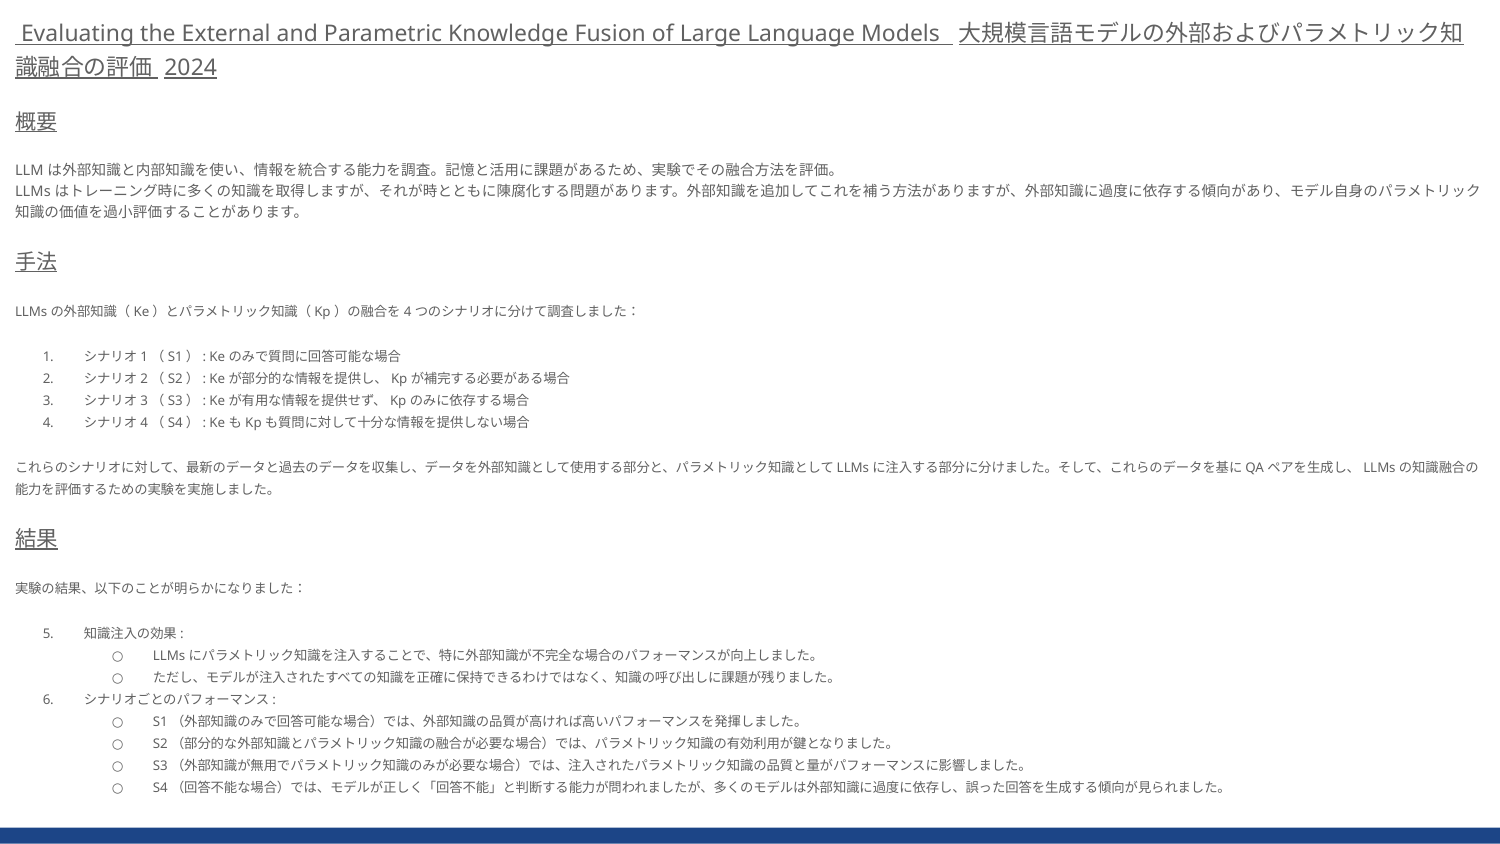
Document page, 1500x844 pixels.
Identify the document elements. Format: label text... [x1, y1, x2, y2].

list Evaluating the External and Parametric Knowledge Fusion of Large Language Models 大規模言語モデルの外部およびパラメトリック知識融合の評価 2024 概要 LLMは外部知識と内部知識を使い、情報を統合する能力を調査。記憶と活用に課題があるため、実験でその融合方法を評価。 LLMsはトレーニング時に多くの知識を取得しますが、それが時とともに陳腐化する問題があります。外部知識を追加してこれを補う方法がありますが、外部知識に過度に依存する傾向があり、モデル自身のパラメトリック知識の価値を過小評価することがあります。 手法 LLMsの外部知識（Ke）とパラメトリック知識（Kp）の融合を4つのシナリオに分けて調査しました： シナリオ1（S1）: Keのみで質問に回答可能な場合 シナリオ2（S2）: Keが部分的な情報を提供し、Kpが補完する必要がある場合 シナリオ3（S3）: Keが有用な情報を提供せず、Kpのみに依存する場合 シナリオ4（S4）: KeもKpも質問に対して十分な情報を提供しない場合 これらのシナリオに対して、最新のデータと過去のデータを収集し、データを外部知識として使用する部分と、パラメトリック知識としてLLMsに注入する部分に分けました。そして、これらのデータを基にQAペアを生成し、LLMsの知識融合の能力を評価するための実験を実施しました。 結果 実験の結果、以下のことが明らかになりました： 知識注入の効果: LLMsにパラメトリック知識を注入することで、特に外部知識が不完全な場合のパフォーマンスが向上しました。 ただし、モデルが注入されたすべての知識を正確に保持できるわけではなく、知識の呼び出しに課題が残りました。 シナリオごとのパフォーマンス: S1（外部知識のみで回答可能な場合）では、外部知識の品質が高ければ高いパフォーマンスを発揮しました。 S2（部分的な外部知識とパラメトリック知識の融合が必要な場合）では、パラメトリック知識の有効利用が鍵となりました。 S3（外部知識が無用でパラメトリック知識のみが必要な場合）では、注入されたパラメトリック知識の品質と量がパフォーマンスに影響しました。 S4（回答不能な場合）では、モデルが正しく「回答不能」と判断する能力が問われましたが、多くのモデルは外部知識に過度に依存し、誤った回答を生成する傾向が見られました。 [0, 0, 1500, 829]
